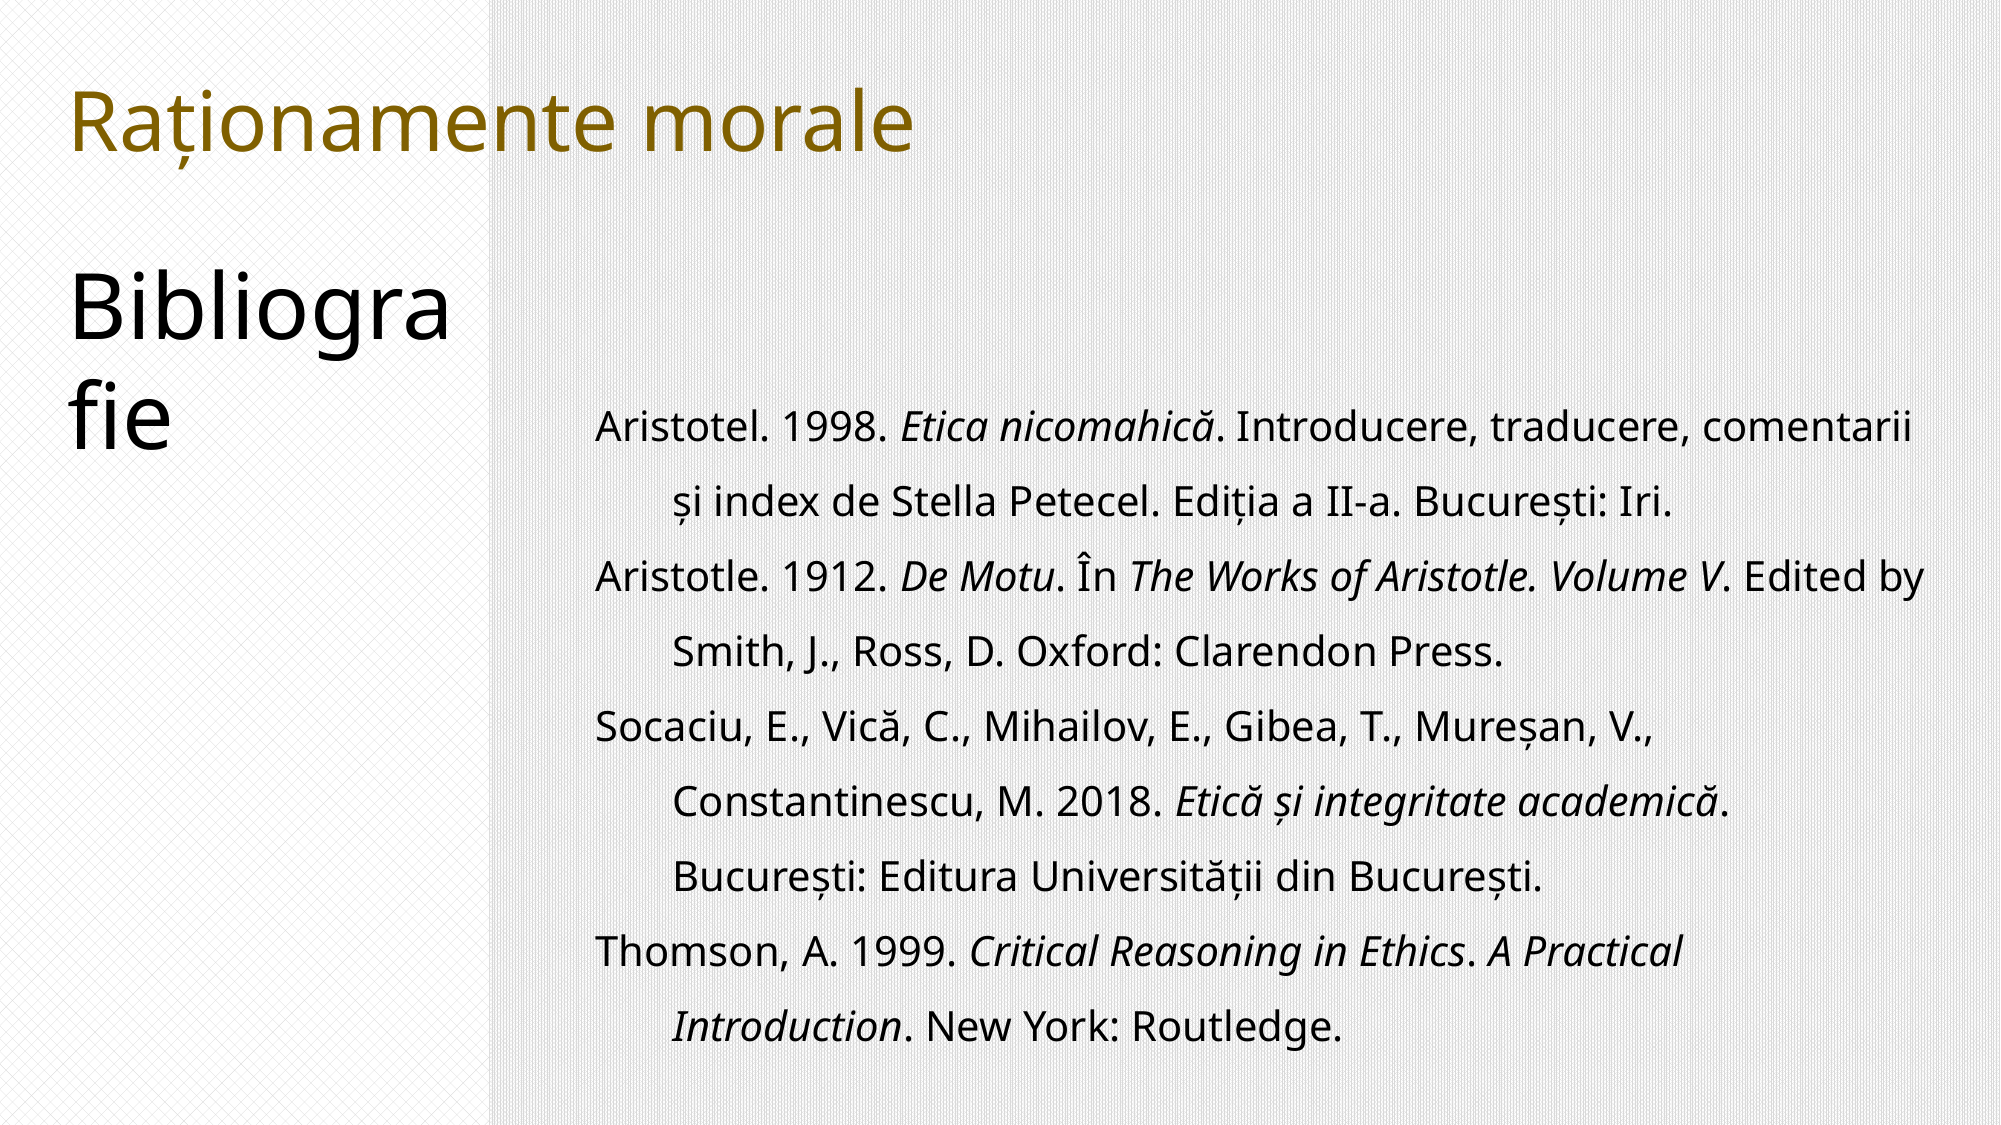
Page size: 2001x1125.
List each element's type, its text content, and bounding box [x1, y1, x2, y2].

text_box Bibliografie [52, 240, 512, 476]
text_box [0, 0, 490, 1125]
text_box Raționamente morale [52, 61, 1370, 176]
text_box Aristotel. 1998. Etica nicomahică. Introducere, traducere, comentarii și index de Stella Petecel. Ediția a II-a. București: Iri. Aristotle. 1912. De Motu. În The Works of Aristotle. Volume V. Edited by Smith, J., Ross, D. Oxford: Clarendon Press. Socaciu, E., Vică, C., Mihailov, E., Gibea, T., Mureșan, V., Constantinescu, M. 2018. Etică și integritate academică. București: Editura Universității din București. Thomson, A. 1999. Critical Reasoning in Ethics. A Practical Introduction. New York: Routledge. [581, 366, 1947, 1057]
